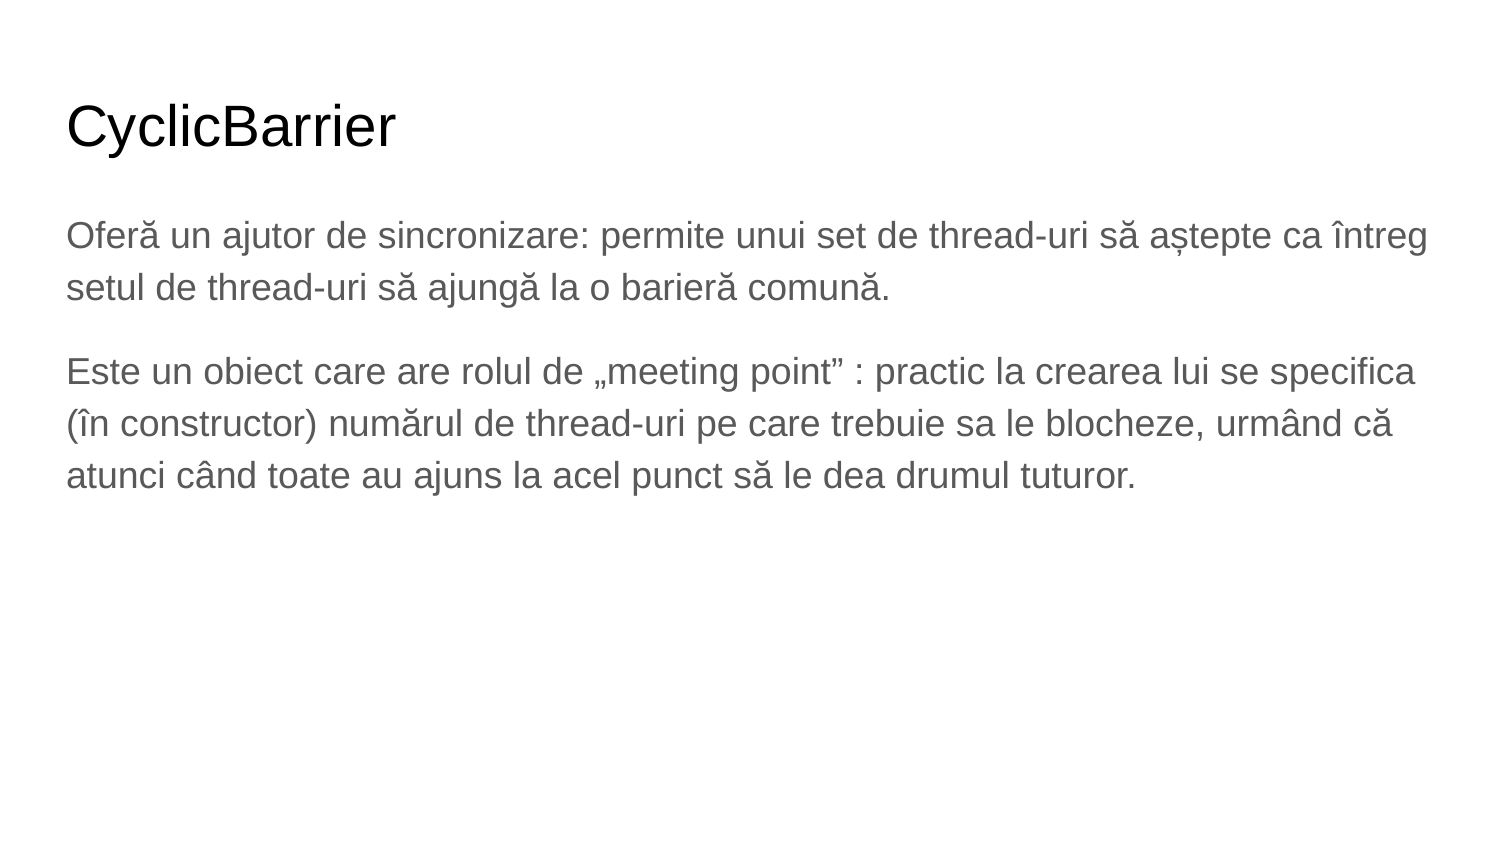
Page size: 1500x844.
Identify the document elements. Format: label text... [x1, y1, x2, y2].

title CyclicBarrier [51, 72, 1449, 167]
list Oferă un ajutor de sincronizare: permite unui set de thread-uri să aștepte ca întreg setul de thread-uri să ajungă la o barieră comună. Este un obiect care are rolul de „meeting point” : practic la crearea lui se specifica (în constructor) numărul de thread-uri pe care trebuie sa le blocheze, urmând că atunci când toate au ajuns la acel punct să le dea drumul tuturor. [51, 189, 1449, 750]
